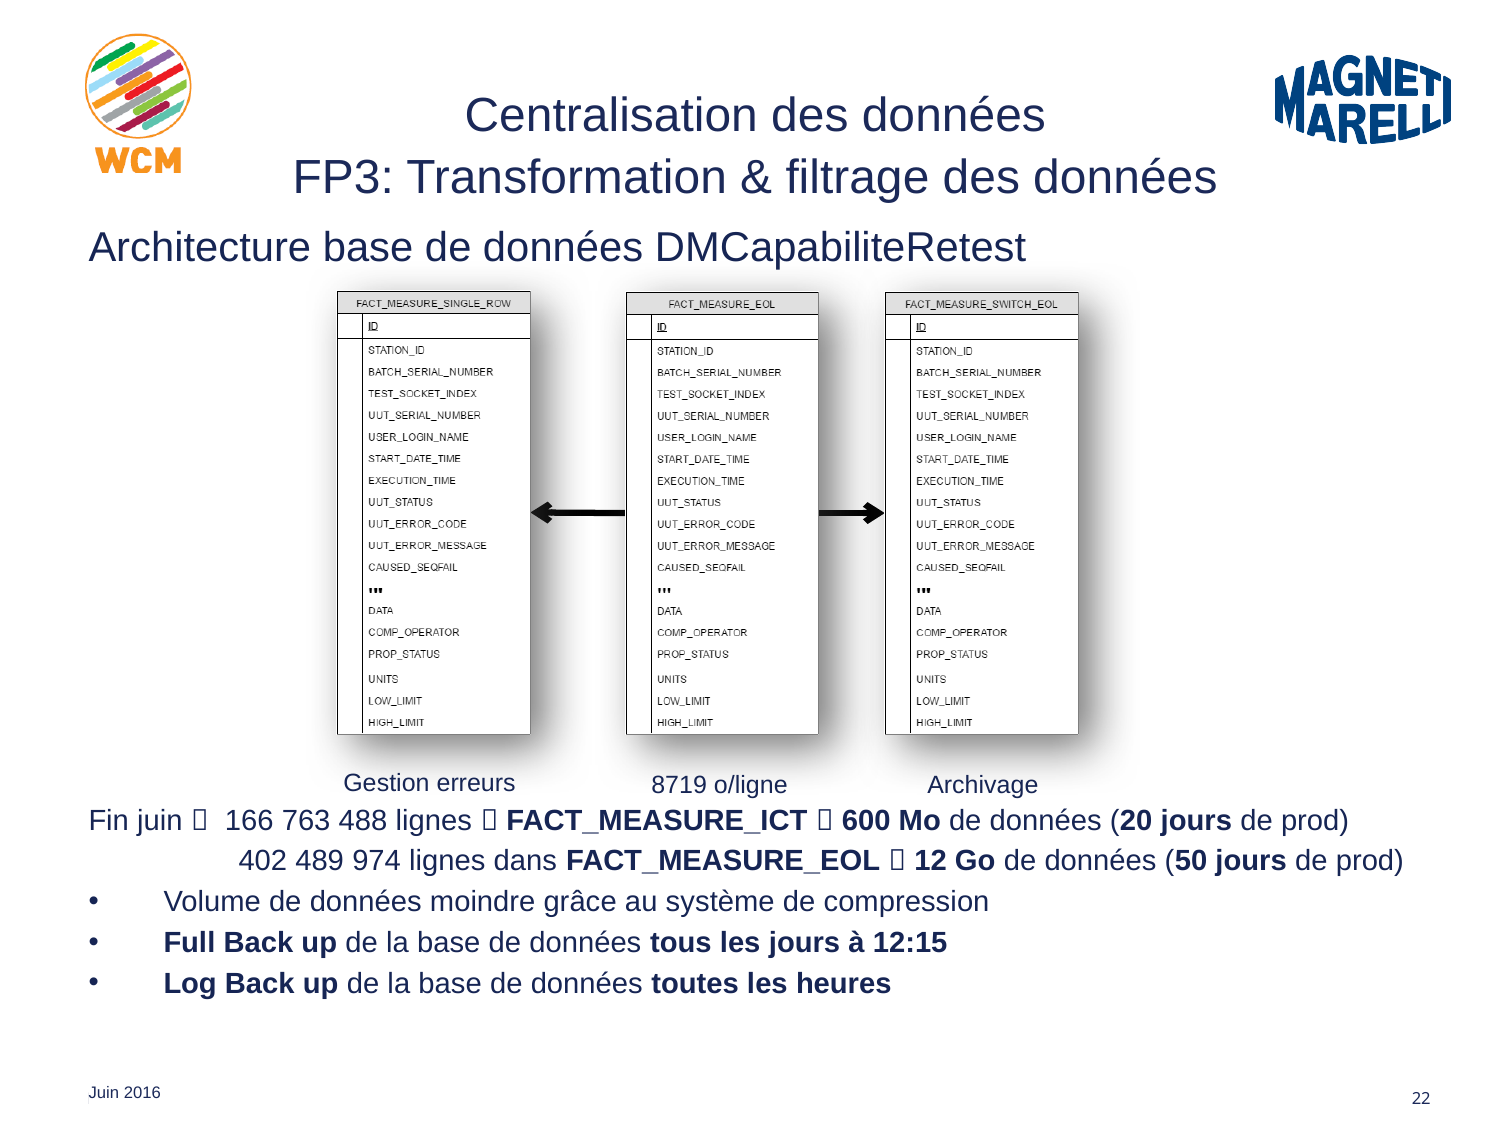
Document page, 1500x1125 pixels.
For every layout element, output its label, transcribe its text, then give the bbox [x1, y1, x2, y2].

text_box Archivage [927, 743, 1054, 799]
text_box 8719 o/ligne [651, 743, 798, 798]
picture [336, 290, 531, 735]
picture [624, 291, 820, 736]
title Centralisation des données FP3: Transformation & filtrage des données [265, 78, 1247, 220]
slide_number 22 [1396, 1079, 1463, 1118]
picture [884, 291, 1079, 736]
text_box Gestion erreurs [343, 743, 524, 797]
footer Juin 2016 [88, 1082, 183, 1115]
picture [53, 31, 231, 173]
picture [1275, 11, 1451, 188]
list Architecture base de données DMCapabiliteRetest Fin juin  166 763 488 lignes  FACT_MEASURE_ICT  600 Mo de données (20 jours de prod) 402 489 974 lignes dans FACT_MEASURE_EOL  12 Go de données (50 jours de prod) Volume de données moindre grâce au système de compression Full Back up de la base de données tous les jours à 12:15 Log Back up de la base de données toutes les heures [88, 219, 1438, 1013]
